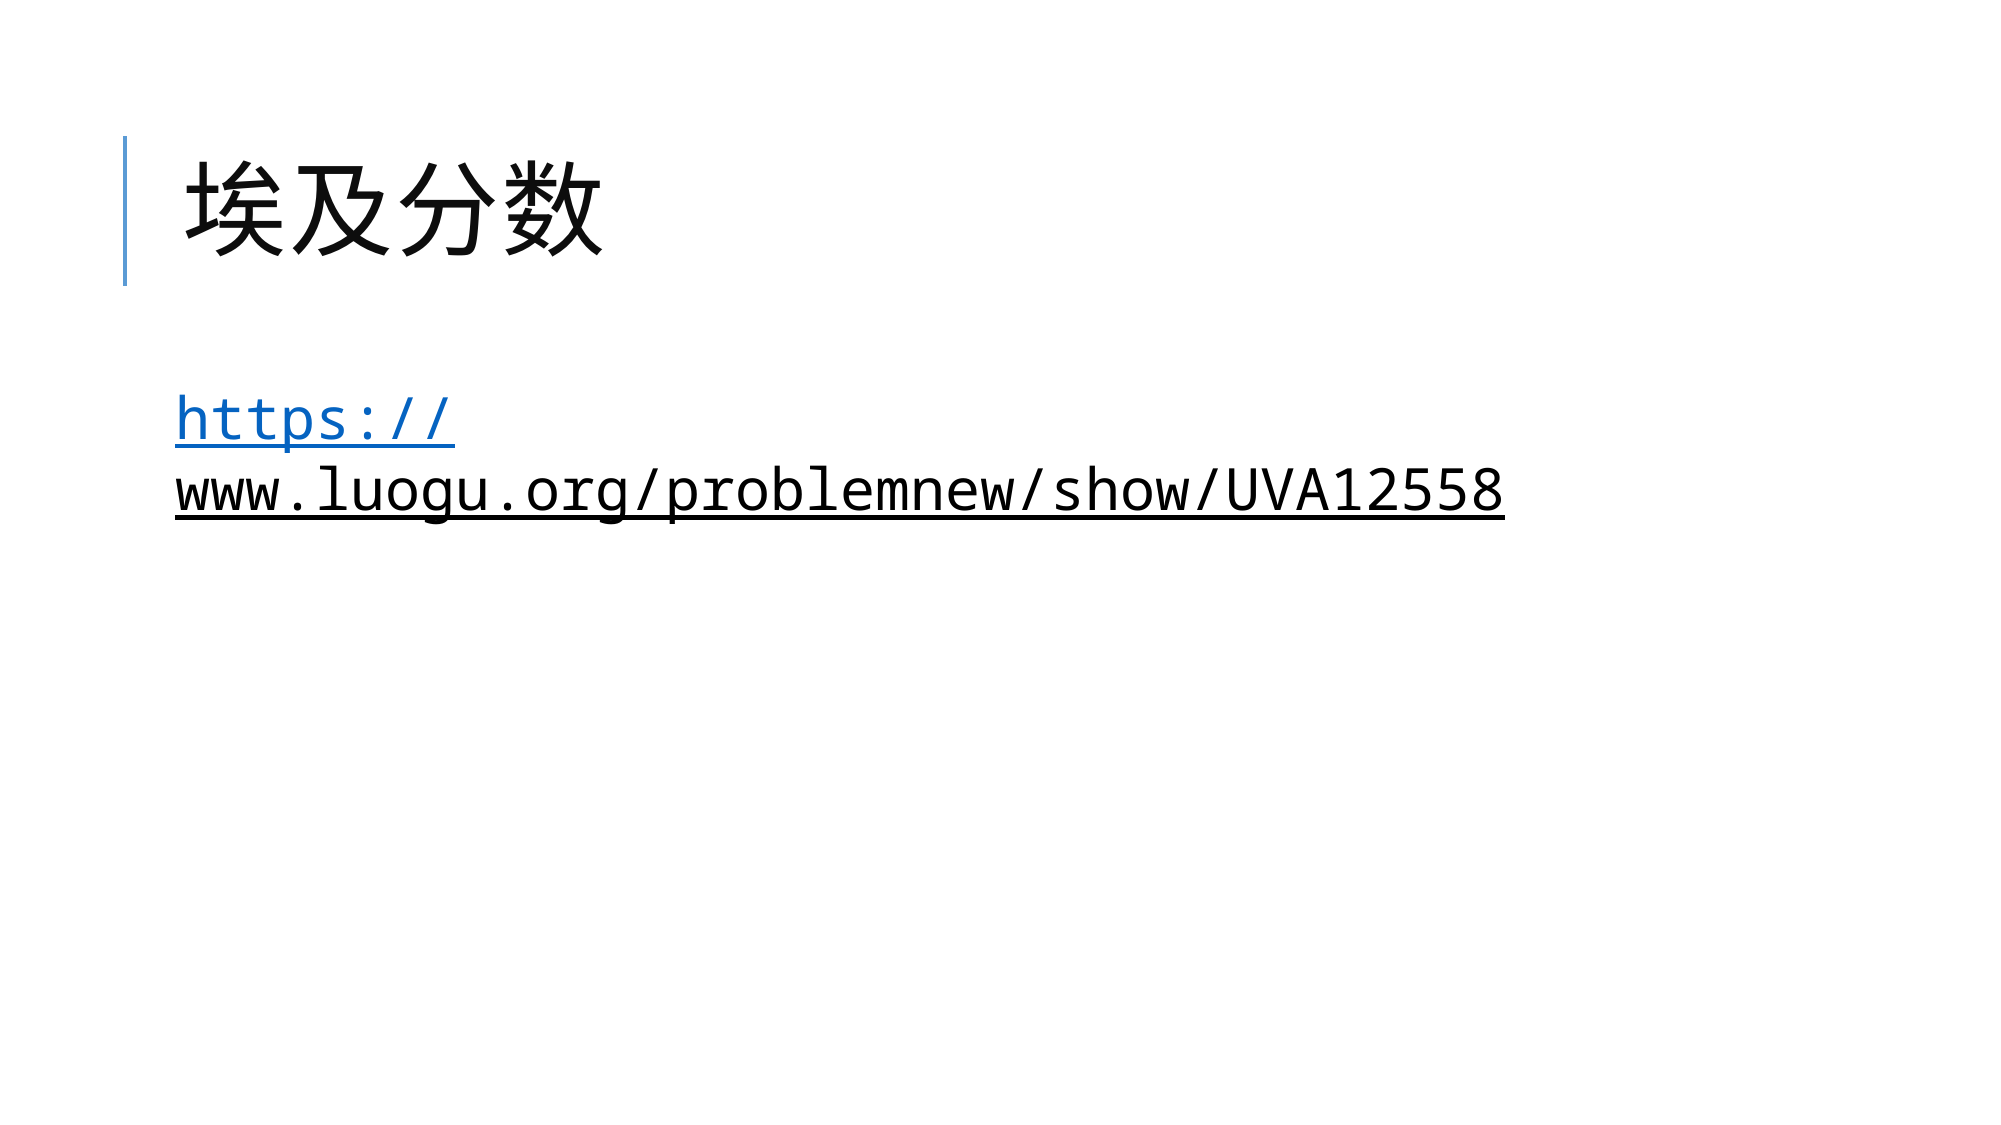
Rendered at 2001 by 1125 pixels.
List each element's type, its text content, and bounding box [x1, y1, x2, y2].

title 埃及分数 [168, 96, 1763, 342]
list https://www.luogu.org/problemnew/show/UVA12558 [168, 375, 1763, 1035]
